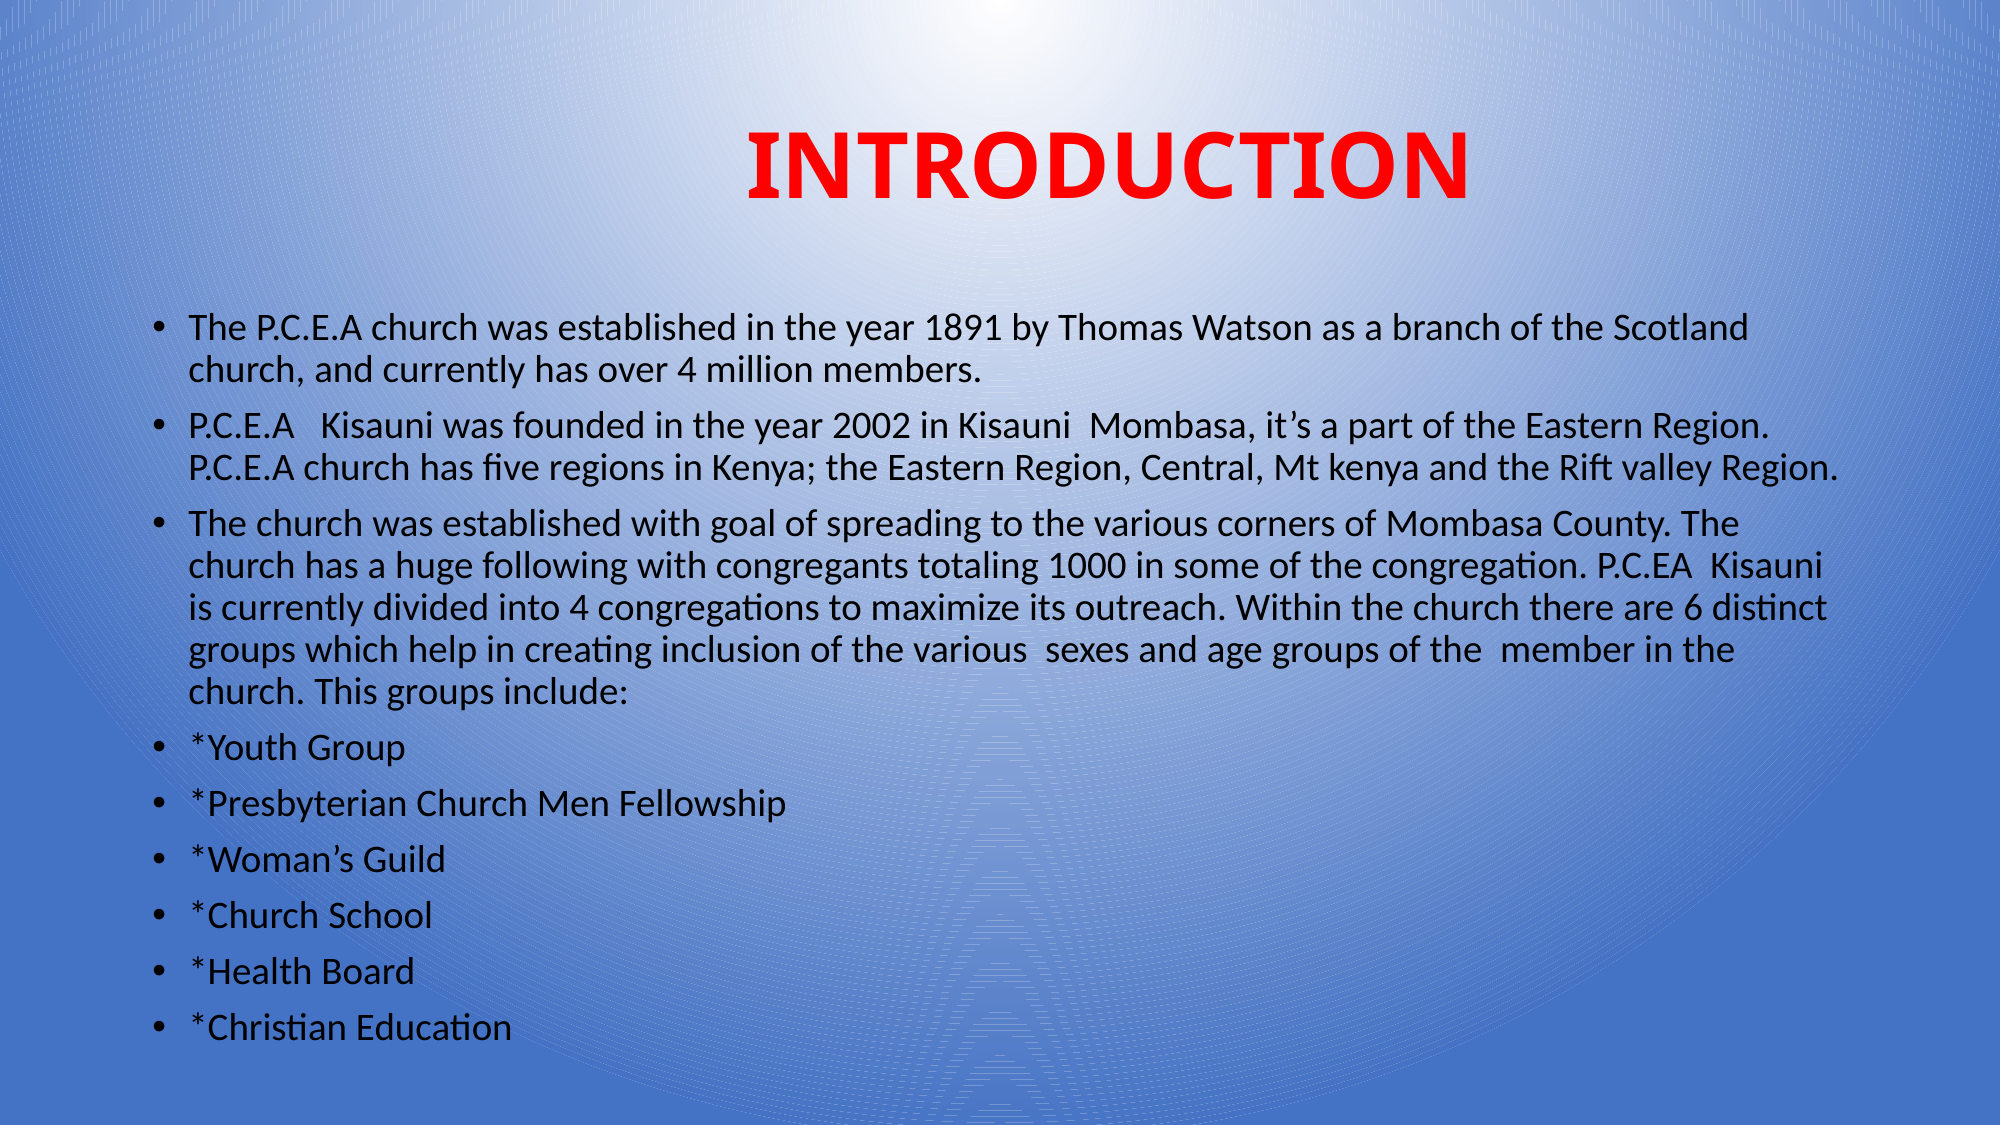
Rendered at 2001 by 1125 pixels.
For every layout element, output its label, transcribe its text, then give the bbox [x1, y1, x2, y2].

list The P.C.E.A church was established in the year 1891 by Thomas Watson as a branch of the Scotland church, and currently has over 4 million members. P.C.E.A Kisauni was founded in the year 2002 in Kisauni Mombasa, it’s a part of the Eastern Region. P.C.E.A church has five regions in Kenya; the Eastern Region, Central, Mt kenya and the Rift valley Region. The church was established with goal of spreading to the various corners of Mombasa County. The church has a huge following with congregants totaling 1000 in some of the congregation. P.C.EA Kisauni is currently divided into 4 congregations to maximize its outreach. Within the church there are 6 distinct groups which help in creating inclusion of the various sexes and age groups of the member in the church. This groups include: *Youth Group *Presbyterian Church Men Fellowship *Woman’s Guild *Church School *Health Board *Christian Education [137, 299, 1863, 1094]
title INTRODUCTION [137, 59, 1863, 278]
